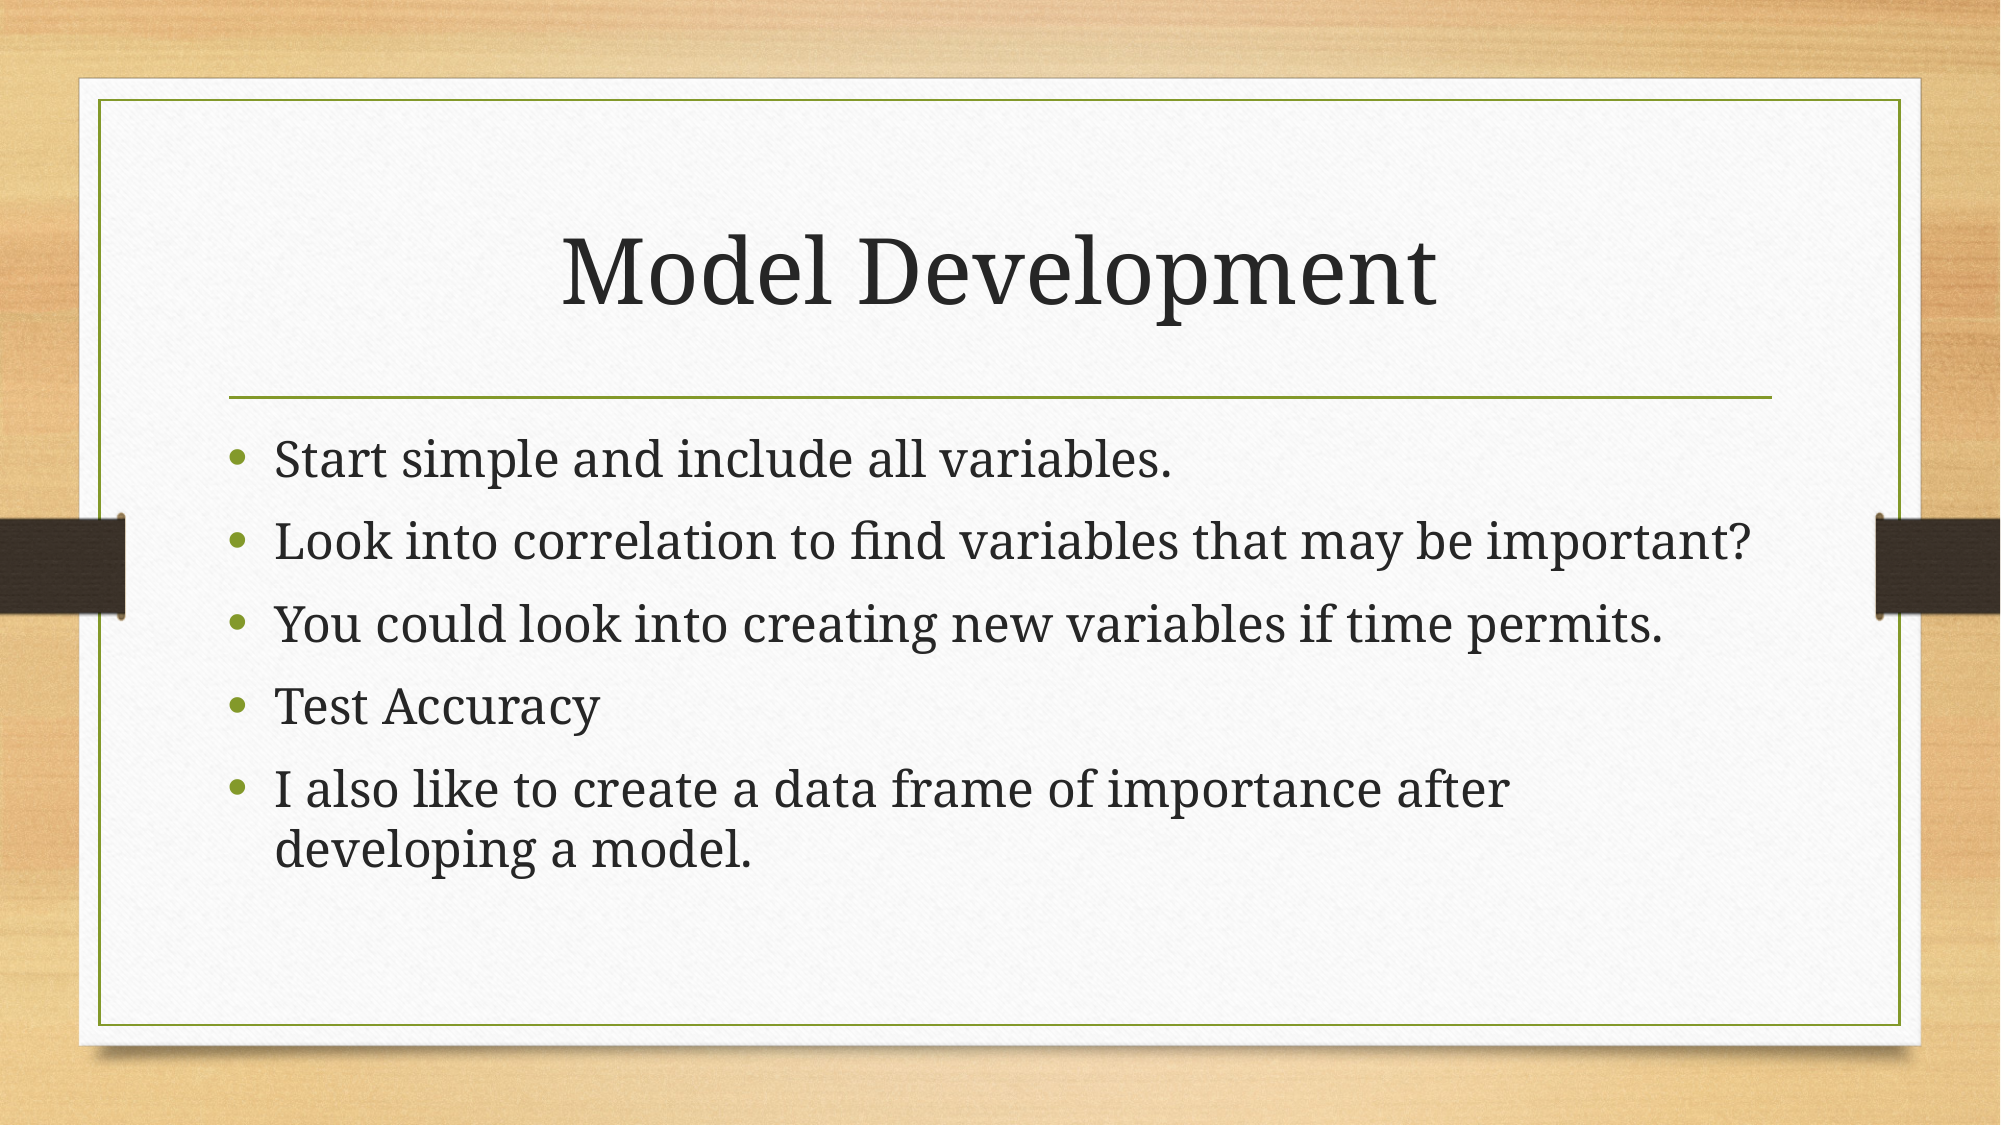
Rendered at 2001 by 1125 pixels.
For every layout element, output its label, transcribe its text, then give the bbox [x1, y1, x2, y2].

list Start simple and include all variables. Look into correlation to find variables that may be important? You could look into creating new variables if time permits. Test Accuracy I also like to create a data frame of importance after developing a model. [212, 419, 1788, 964]
picture [0, 0, 2001, 1125]
title Model Development [212, 161, 1788, 375]
